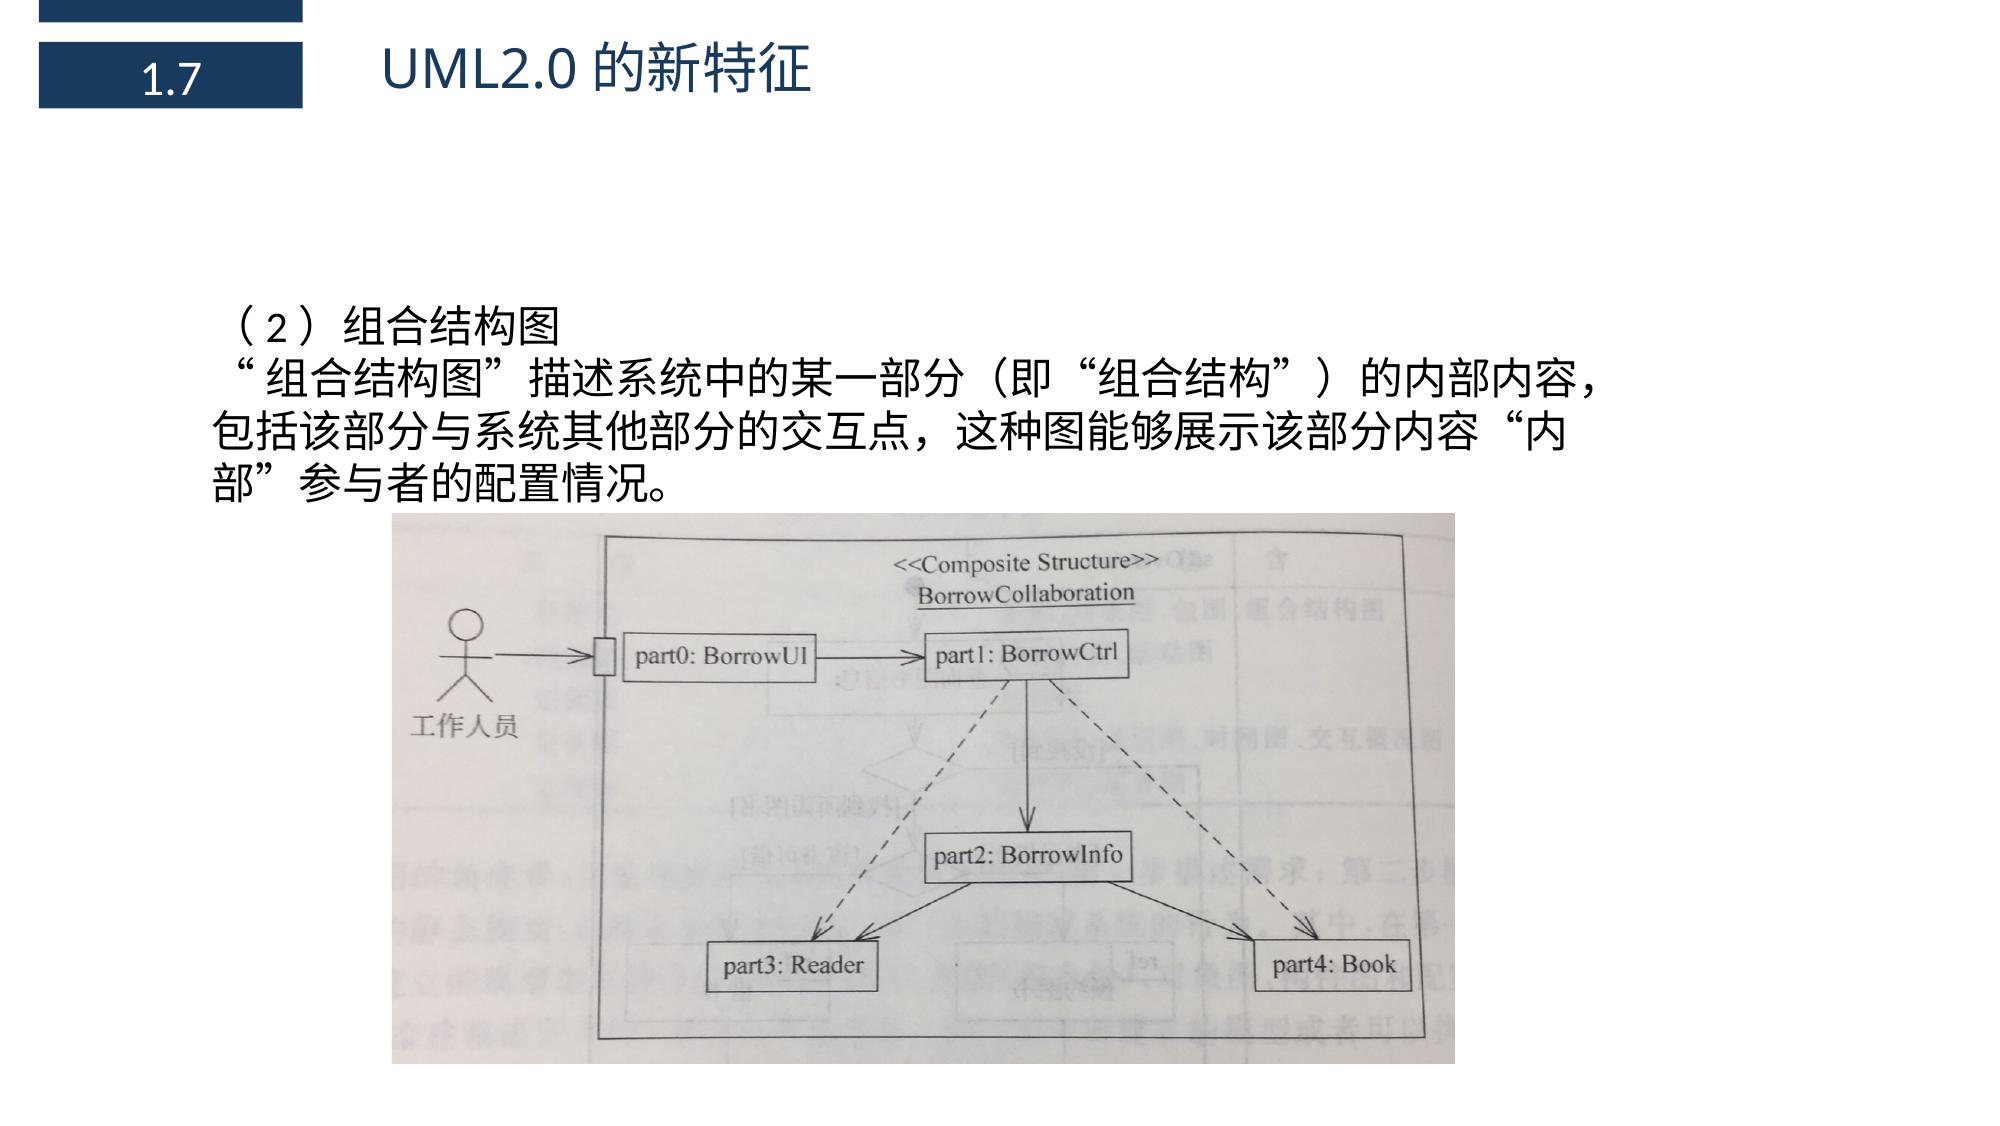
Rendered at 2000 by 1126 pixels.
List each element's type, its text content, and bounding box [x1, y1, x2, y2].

text_box （2）组合结构图 “组合结构图”描述系统中的某一部分（即“组合结构”）的内部内容，包括该部分与系统其他部分的交互点，这种图能够展示该部分内容“内部”参与者的配置情况。 [196, 290, 642, 516]
text_box UML2.0的新特征 [365, 26, 1359, 108]
text_box [366, 22, 1360, 105]
text_box 1.7 [37, 40, 305, 111]
picture [393, 256, 1455, 1126]
text_box [37, 0, 305, 24]
text_box （2）组合结构图 “组合结构图”描述系统中的某一部分（即“组合结构”）的内部内容，包括该部分与系统其他部分的交互点，这种图能够展示该部分内容“内部”参与者的配置情况。 [1203, 290, 1650, 516]
